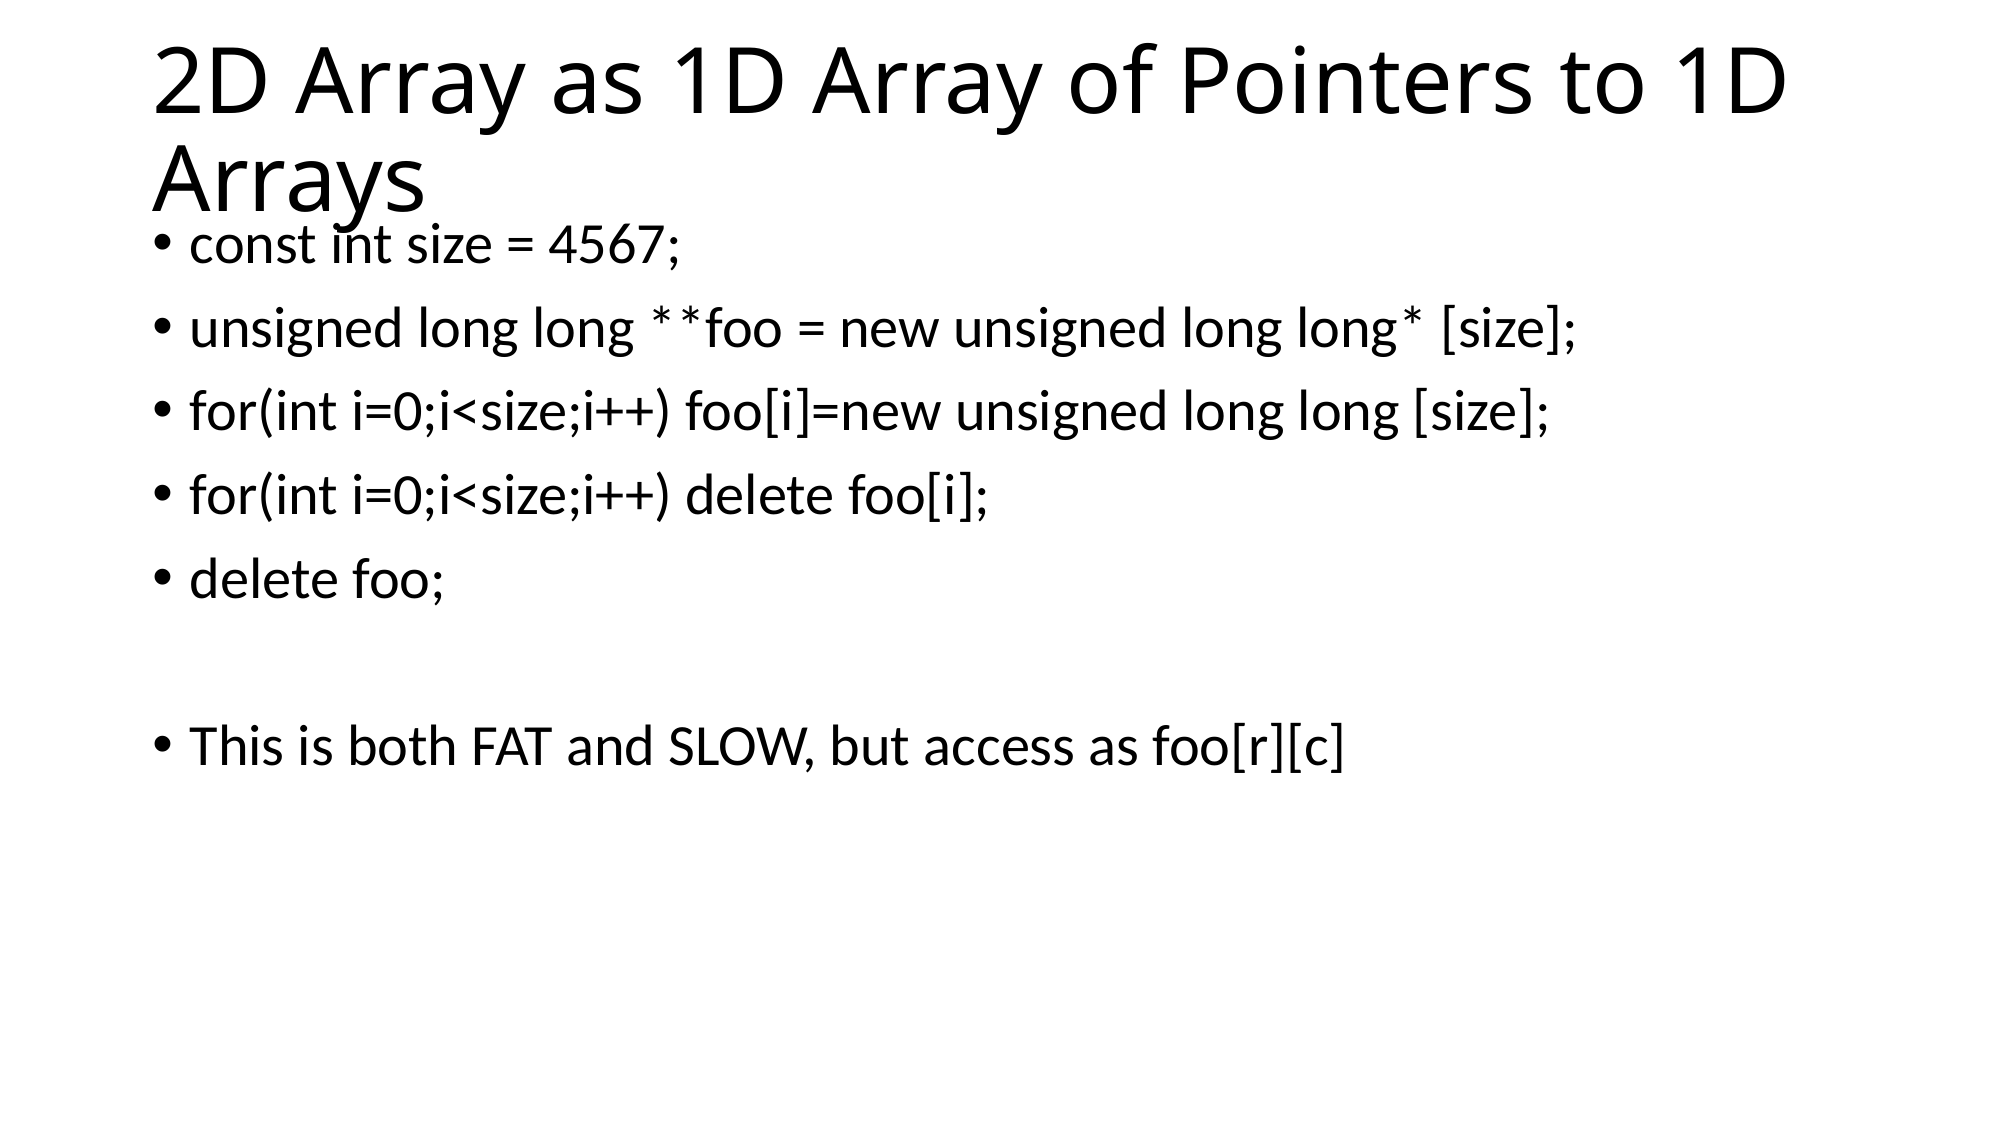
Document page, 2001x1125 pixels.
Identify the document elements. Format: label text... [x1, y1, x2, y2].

list const int size = 4567; unsigned long long **foo = new unsigned long long* [size]; for(int i=0;i<size;i++) foo[i]=new unsigned long long [size]; for(int i=0;i<size;i++) delete foo[i]; delete foo; This is both FAT and SLOW, but access as foo[r][c] [137, 205, 1863, 880]
title 2D Array as 1D Array of Pointers to 1D Arrays [137, 59, 1863, 205]
